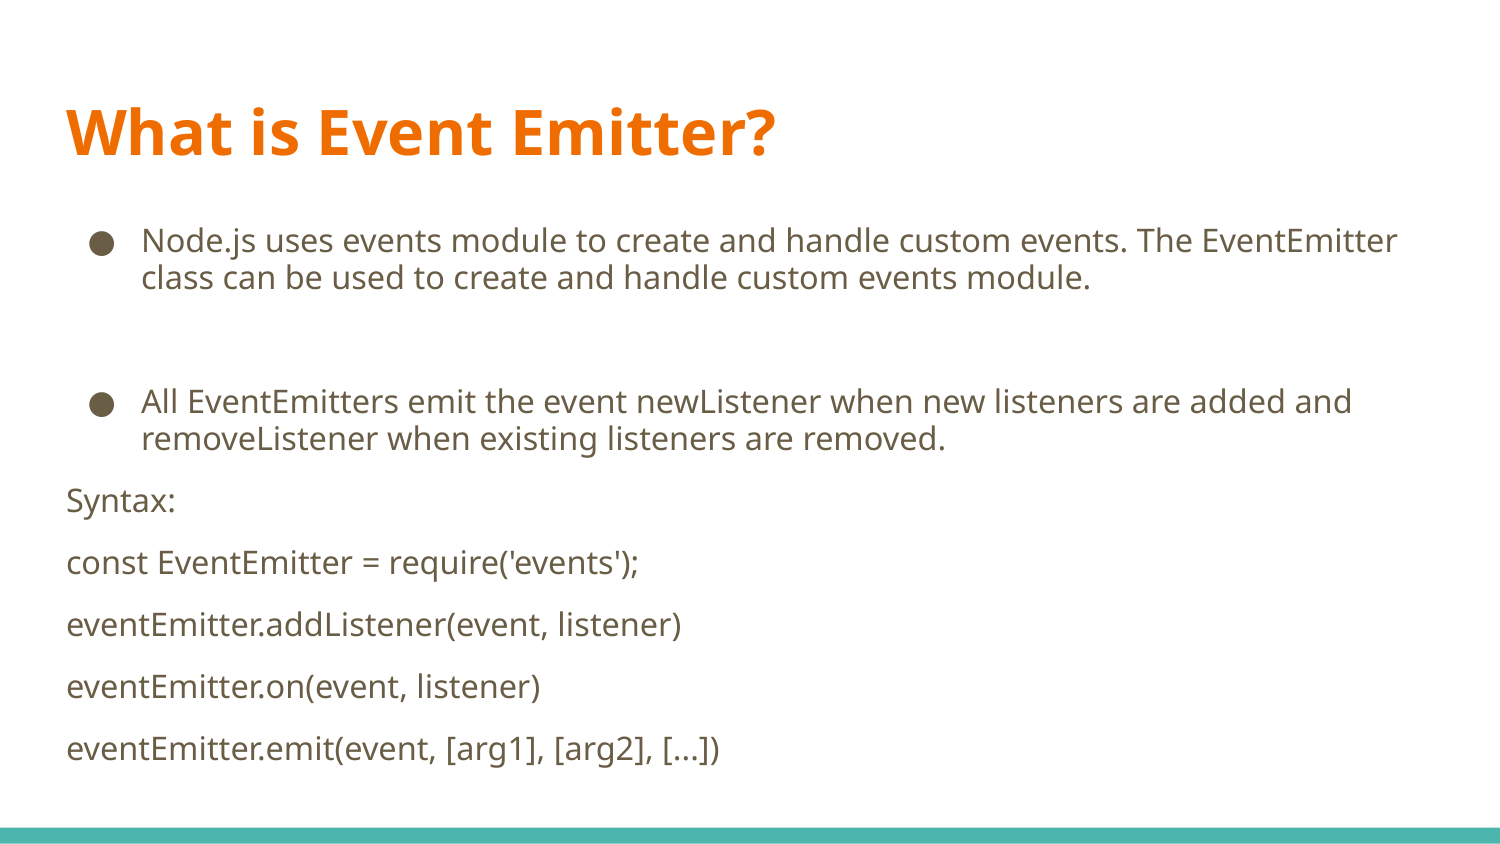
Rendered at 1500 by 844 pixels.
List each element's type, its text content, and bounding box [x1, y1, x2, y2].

title What is Event Emitter? [51, 72, 1449, 189]
list Node.js uses events module to create and handle custom events. The EventEmitter class can be used to create and handle custom events module. All EventEmitters emit the event newListener when new listeners are added and removeListener when existing listeners are removed. Syntax: const EventEmitter = require('events'); eventEmitter.addListener(event, listener) eventEmitter.on(event, listener) eventEmitter.emit(event, [arg1], [arg2], [...]) [51, 207, 1449, 817]
